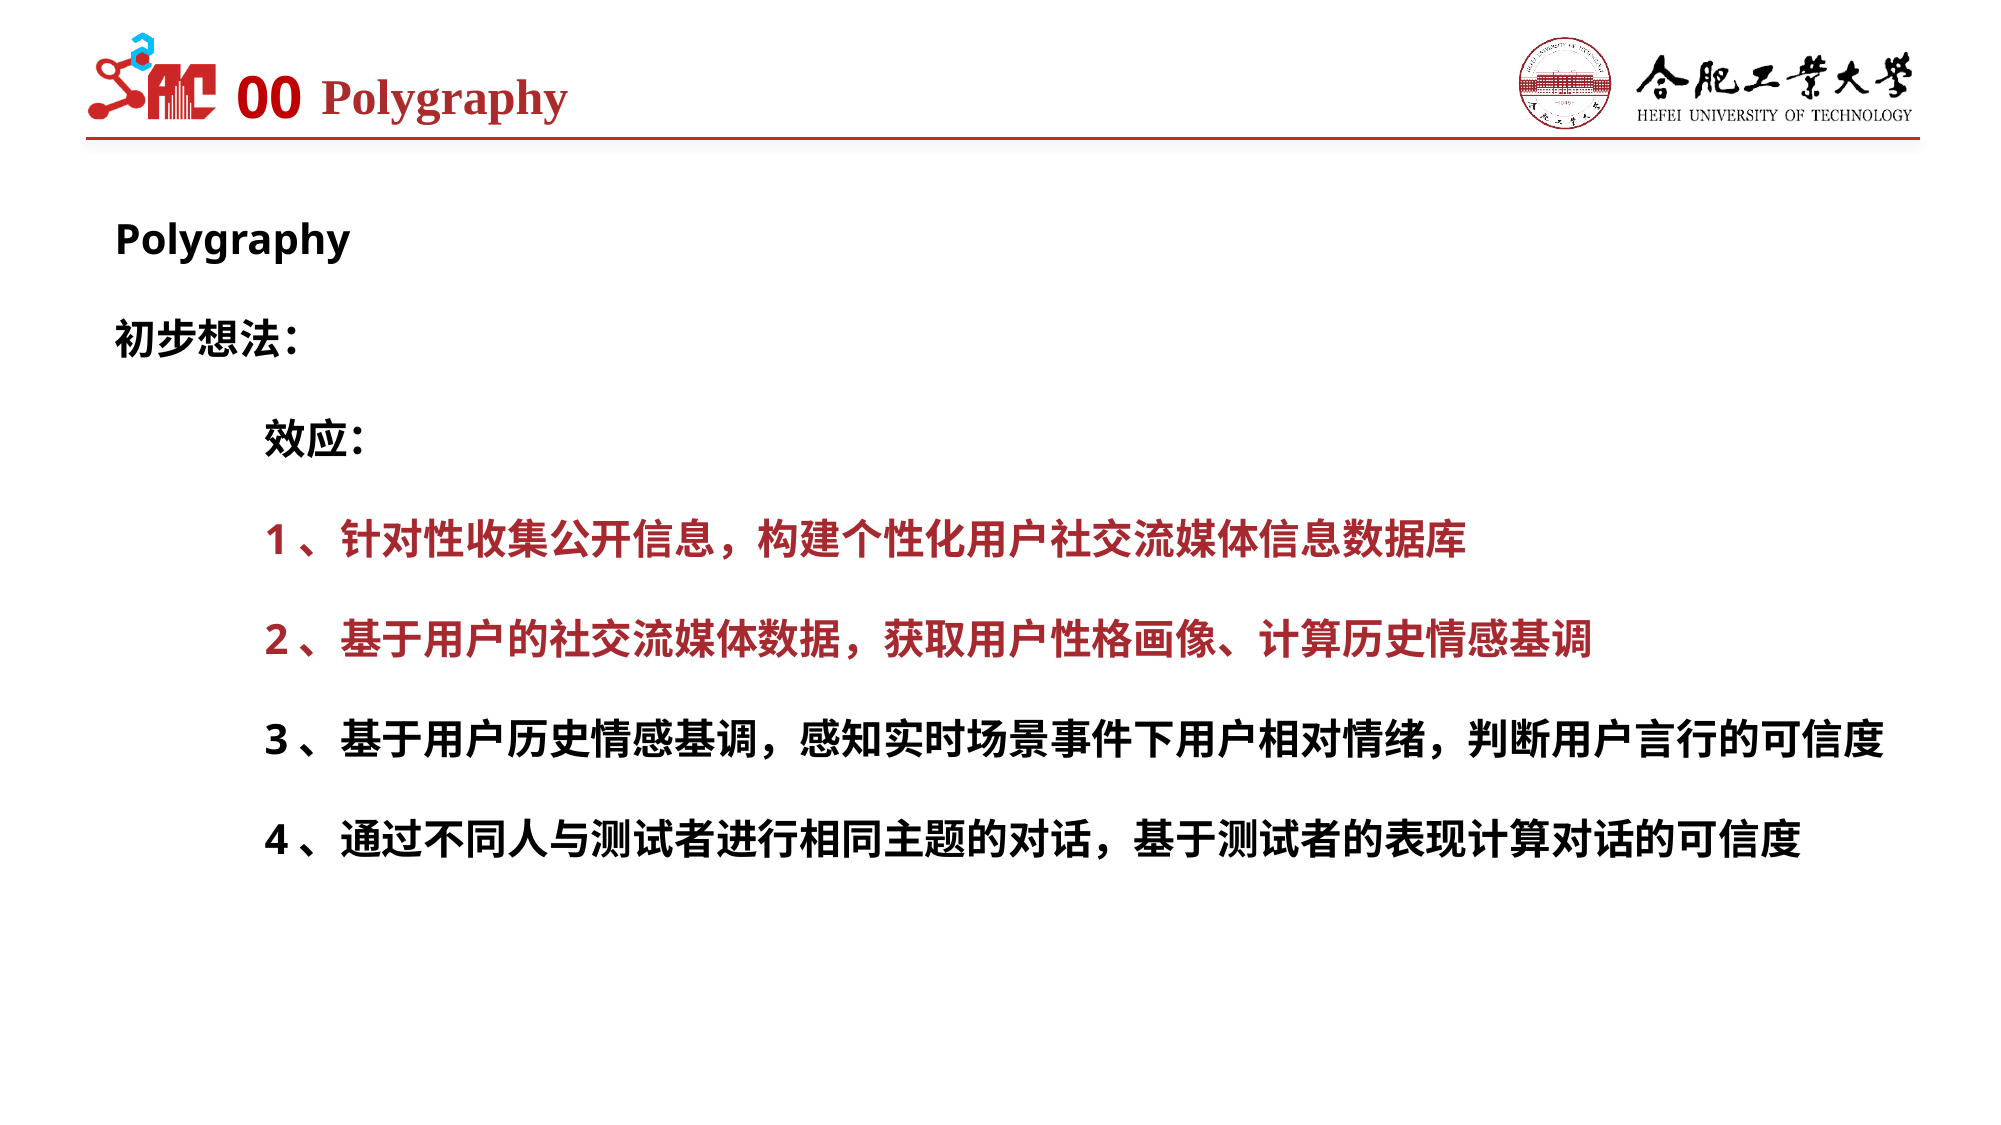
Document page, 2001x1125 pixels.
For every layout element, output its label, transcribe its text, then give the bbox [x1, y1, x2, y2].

text_box 00 [221, 35, 346, 139]
picture [1511, 29, 1955, 136]
text_box Polygraphy 初步想法： 效应： 1、针对性收集公开信息，构建个性化用户社交流媒体信息数据库 2、基于用户的社交流媒体数据，获取用户性格画像、计算历史情感基调 3、基于用户历史情感基调，感知实时场景事件下用户相对情绪，判断用户言行的可信度 4、通过不同人与测试者进行相同主题的对话，基于测试者的表现计算对话的可信度 [99, 205, 1900, 871]
text_box Polygraphy [306, 41, 1233, 132]
picture [85, 12, 220, 147]
